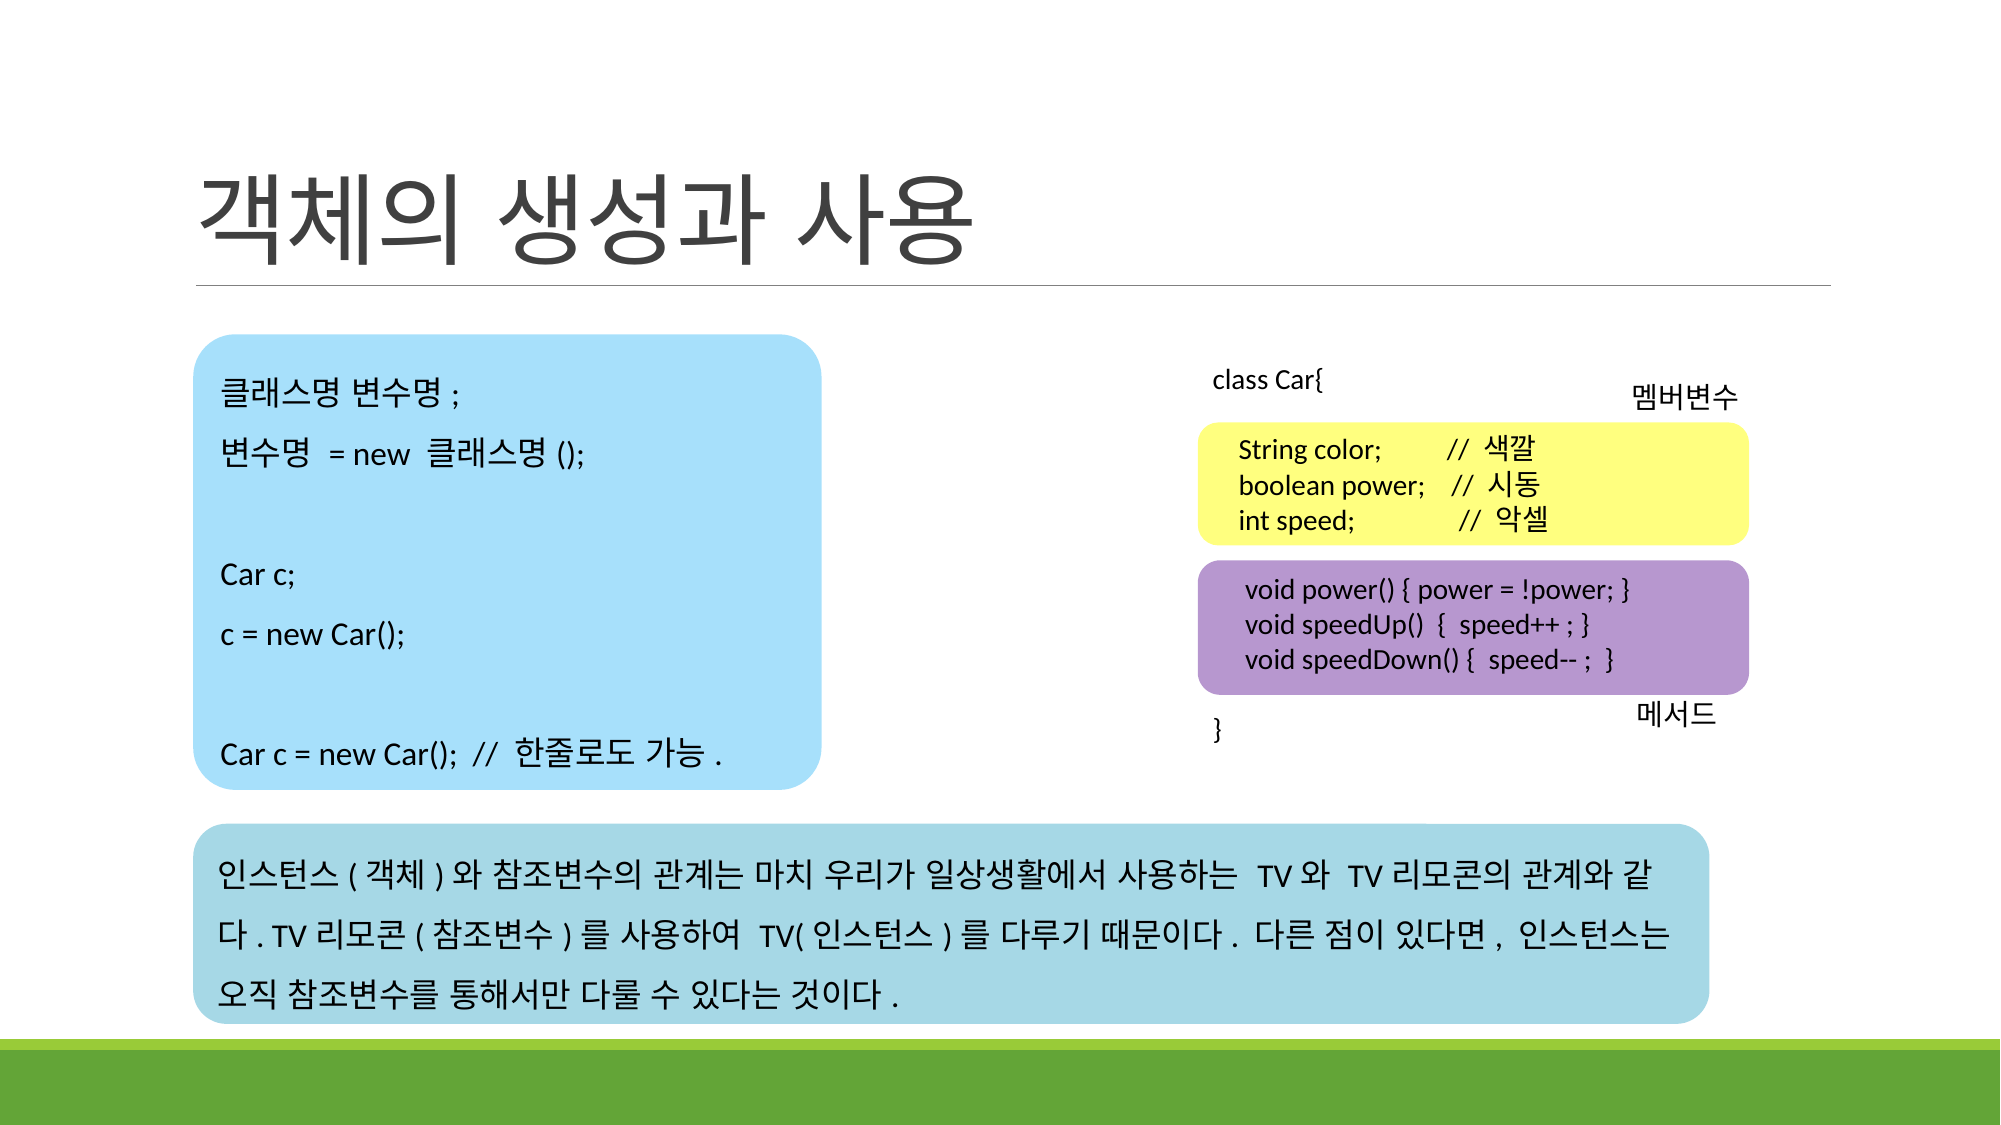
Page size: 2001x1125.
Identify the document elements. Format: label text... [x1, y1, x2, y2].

text_box 인스턴스(객체)와 참조변수의 관계는 마치 우리가 일상생활에서 사용하는 TV와 TV리모콘의 관계와 같다. TV리모콘(참조변수)를 사용하여 TV(인스턴스)를 다루기 때문이다. 다른 점이 있다면, 인스턴스는 오직 참조변수를 통해서만 다룰 수 있다는 것이다. [193, 823, 1710, 1024]
text_box 메서드 [1621, 689, 1733, 739]
text_box [1672, 560, 1750, 694]
text_box 멤버변수 [1617, 372, 1755, 422]
text_box class Car{ String color; // 색깔 boolean power; // 시동 int speed; // 악셀 void power() { power = !power; } void speedUp() { speed++ ; } void speedDown() { speed-- ; } } [1197, 353, 1672, 753]
text_box 클래스명 변수명; 변수명 = new 클래스명(); Car c; c = new Car(); Car c = new Car(); // 한줄로도 가능. [193, 334, 822, 790]
text_box [1672, 422, 1750, 546]
title 객체의 생성과 사용 [180, 47, 1830, 285]
